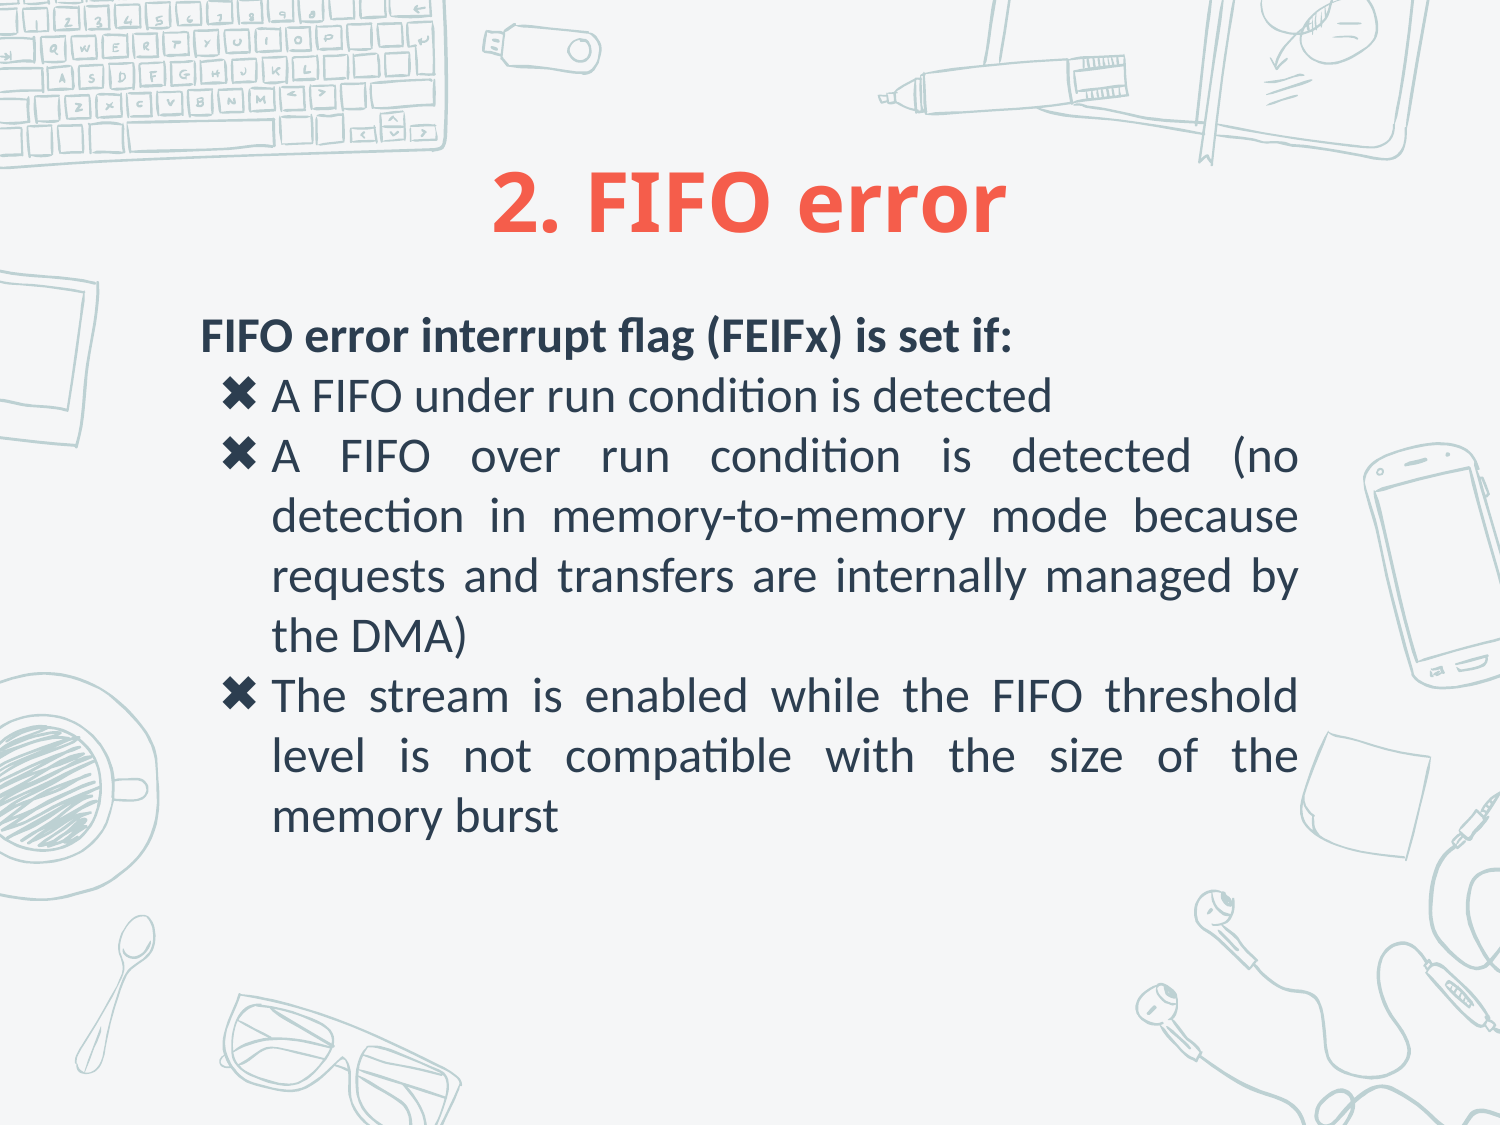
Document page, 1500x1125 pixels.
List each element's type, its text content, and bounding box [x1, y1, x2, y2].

list FIFO error interrupt flag (FEIFx) is set if: A FIFO under run condition is detected A FIFO over run condition is detected (no detection in memory-to-memory mode because requests and transfers are internally managed by the DMA) The stream is enabled while the FIFO threshold level is not compatible with the size of the memory burst [185, 287, 1315, 1053]
title 2. FIFO error [185, 136, 1315, 264]
